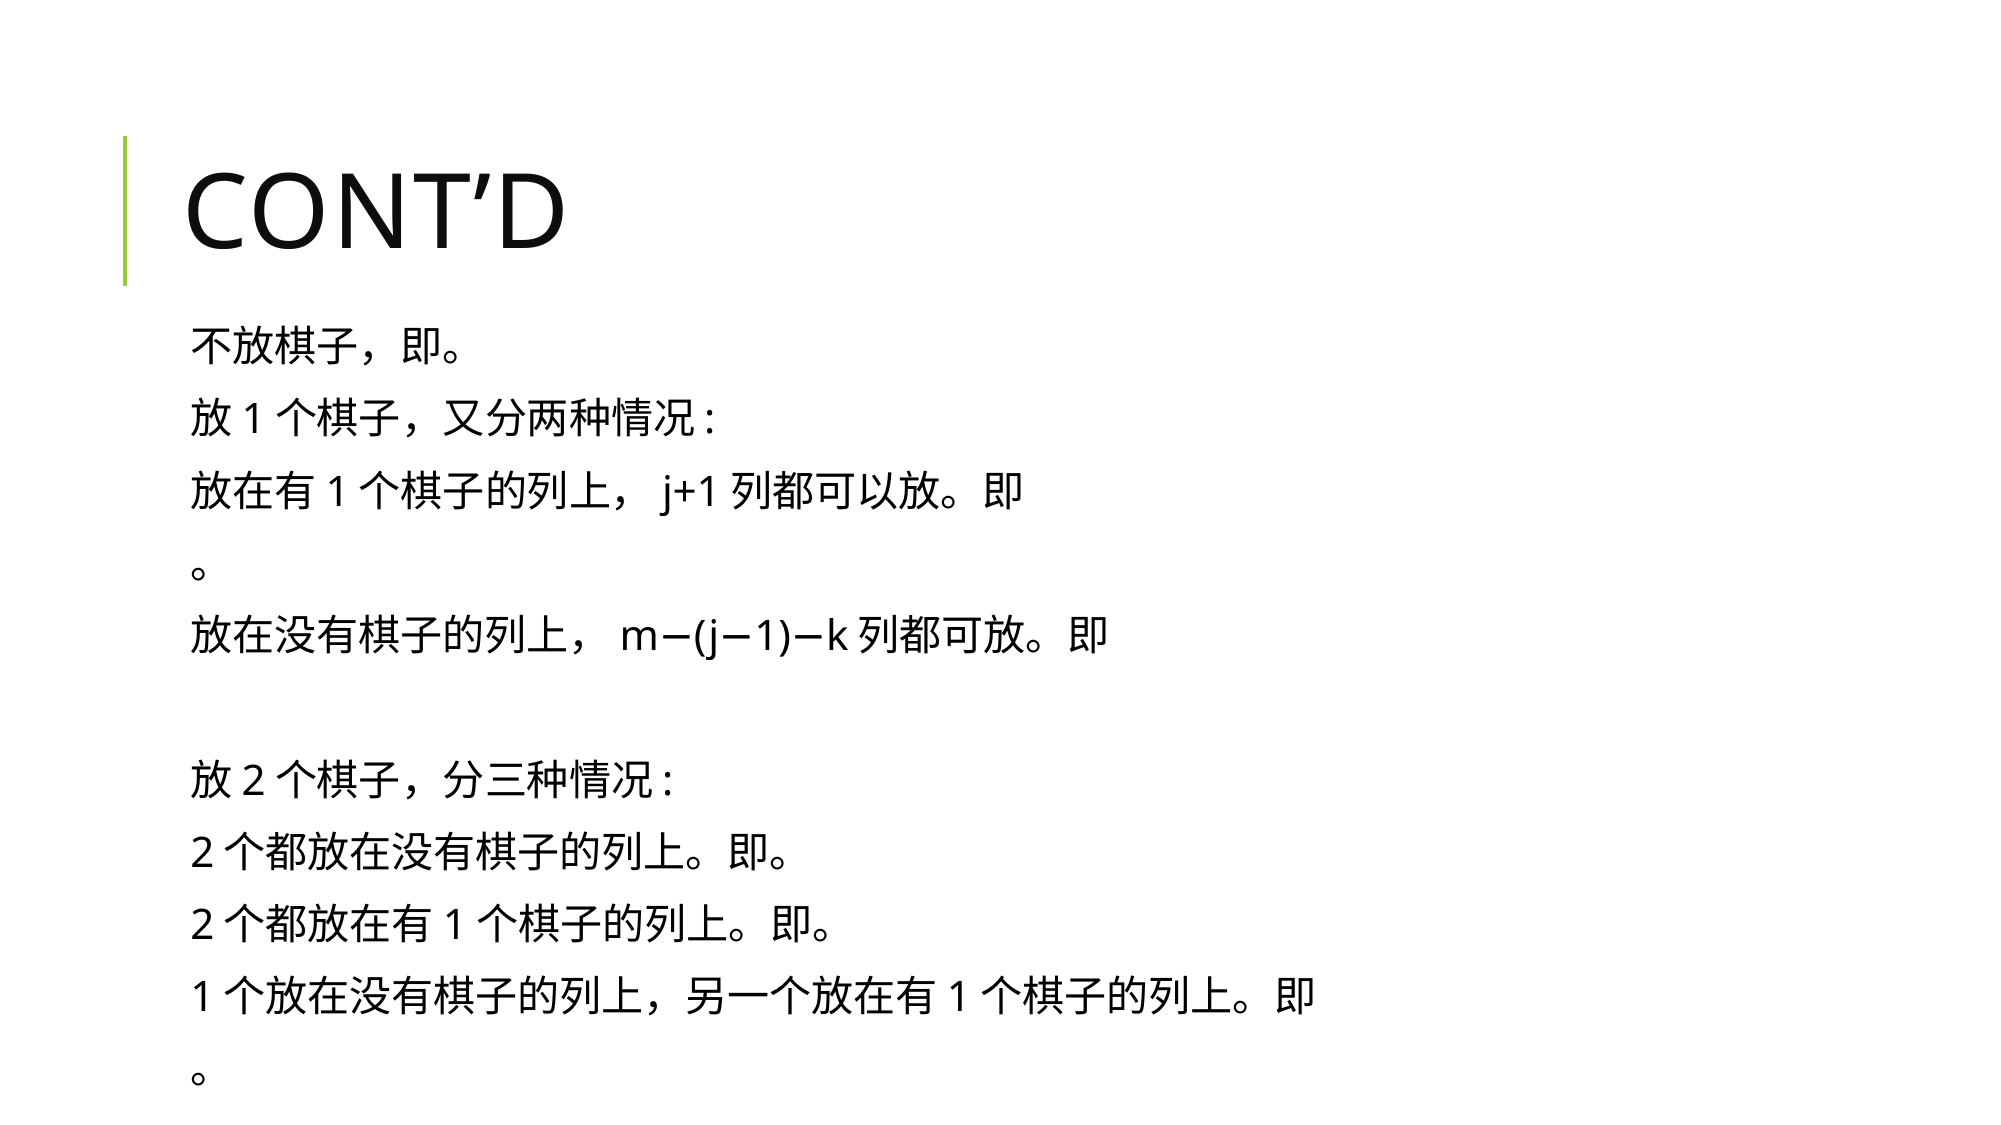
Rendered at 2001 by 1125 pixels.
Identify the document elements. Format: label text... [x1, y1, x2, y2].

title Cont’d [168, 96, 1763, 342]
